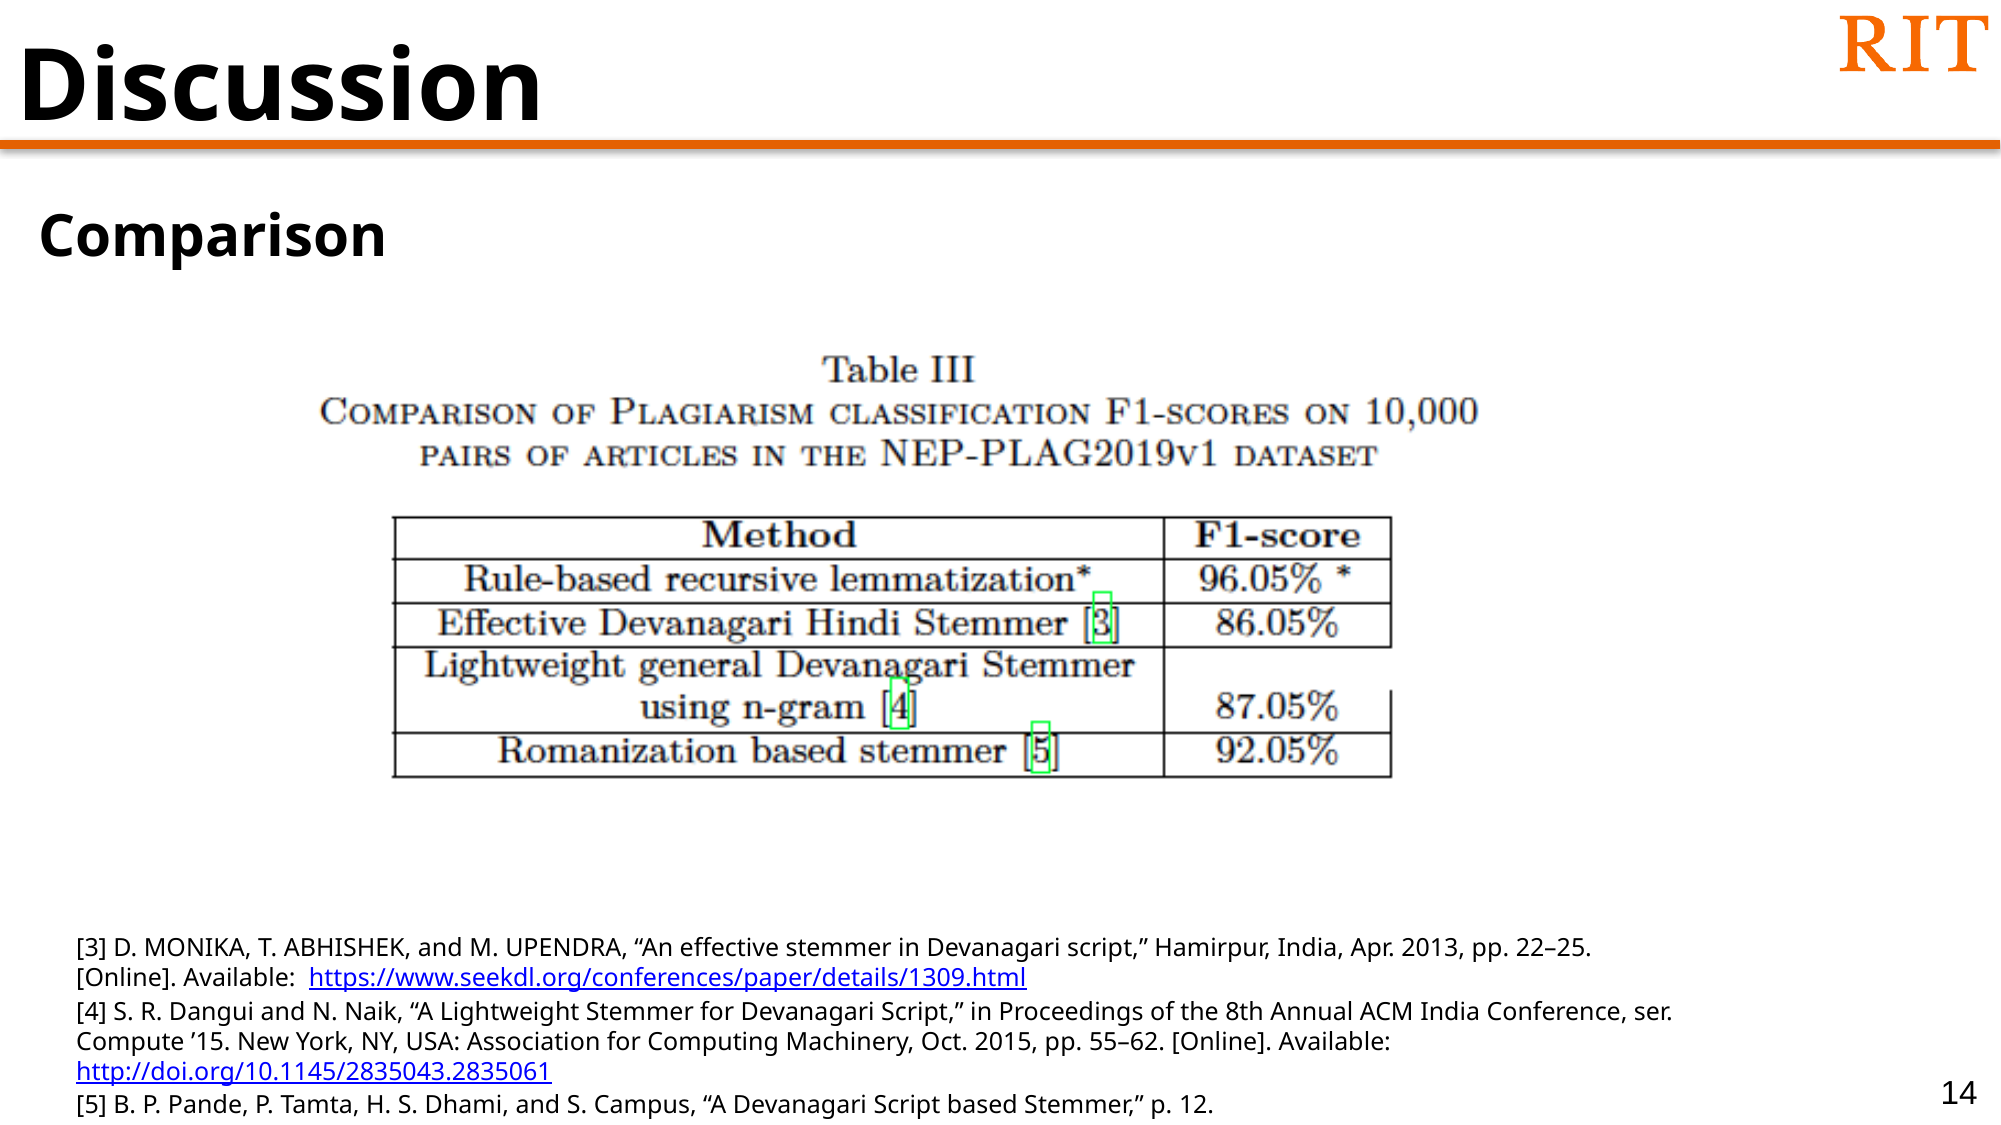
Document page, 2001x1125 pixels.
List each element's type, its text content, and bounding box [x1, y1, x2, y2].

picture [1832, 2, 1994, 85]
picture [300, 319, 1505, 806]
title Discussion [1, 13, 1851, 137]
text_box [3] D. MONIKA, T. ABHISHEK, and M. UPENDRA, “An effective stemmer in Devanagari script,” Hamirpur, India, Apr. 2013, pp. 22–25. [Online]. Available: https://www.seekdl.org/conferences/paper/details/1309.html [4] S. R. Dangui and N. Naik, “A Lightweight Stemmer for Devanagari Script,” in Proceedings of the 8th Annual ACM India Conference, ser. Compute ’15. New York, NY, USA: Association for Computing Machinery, Oct. 2015, pp. 55–62. [Online]. Available: http://doi.org/10.1145/2835043.2835061 [5] B. P. Pande, P. Tamta, H. S. Dhami, and S. Campus, “A Devanagari Script based Stemmer,” p. 12. [56, 924, 1699, 1125]
text_box Comparison [23, 191, 403, 276]
